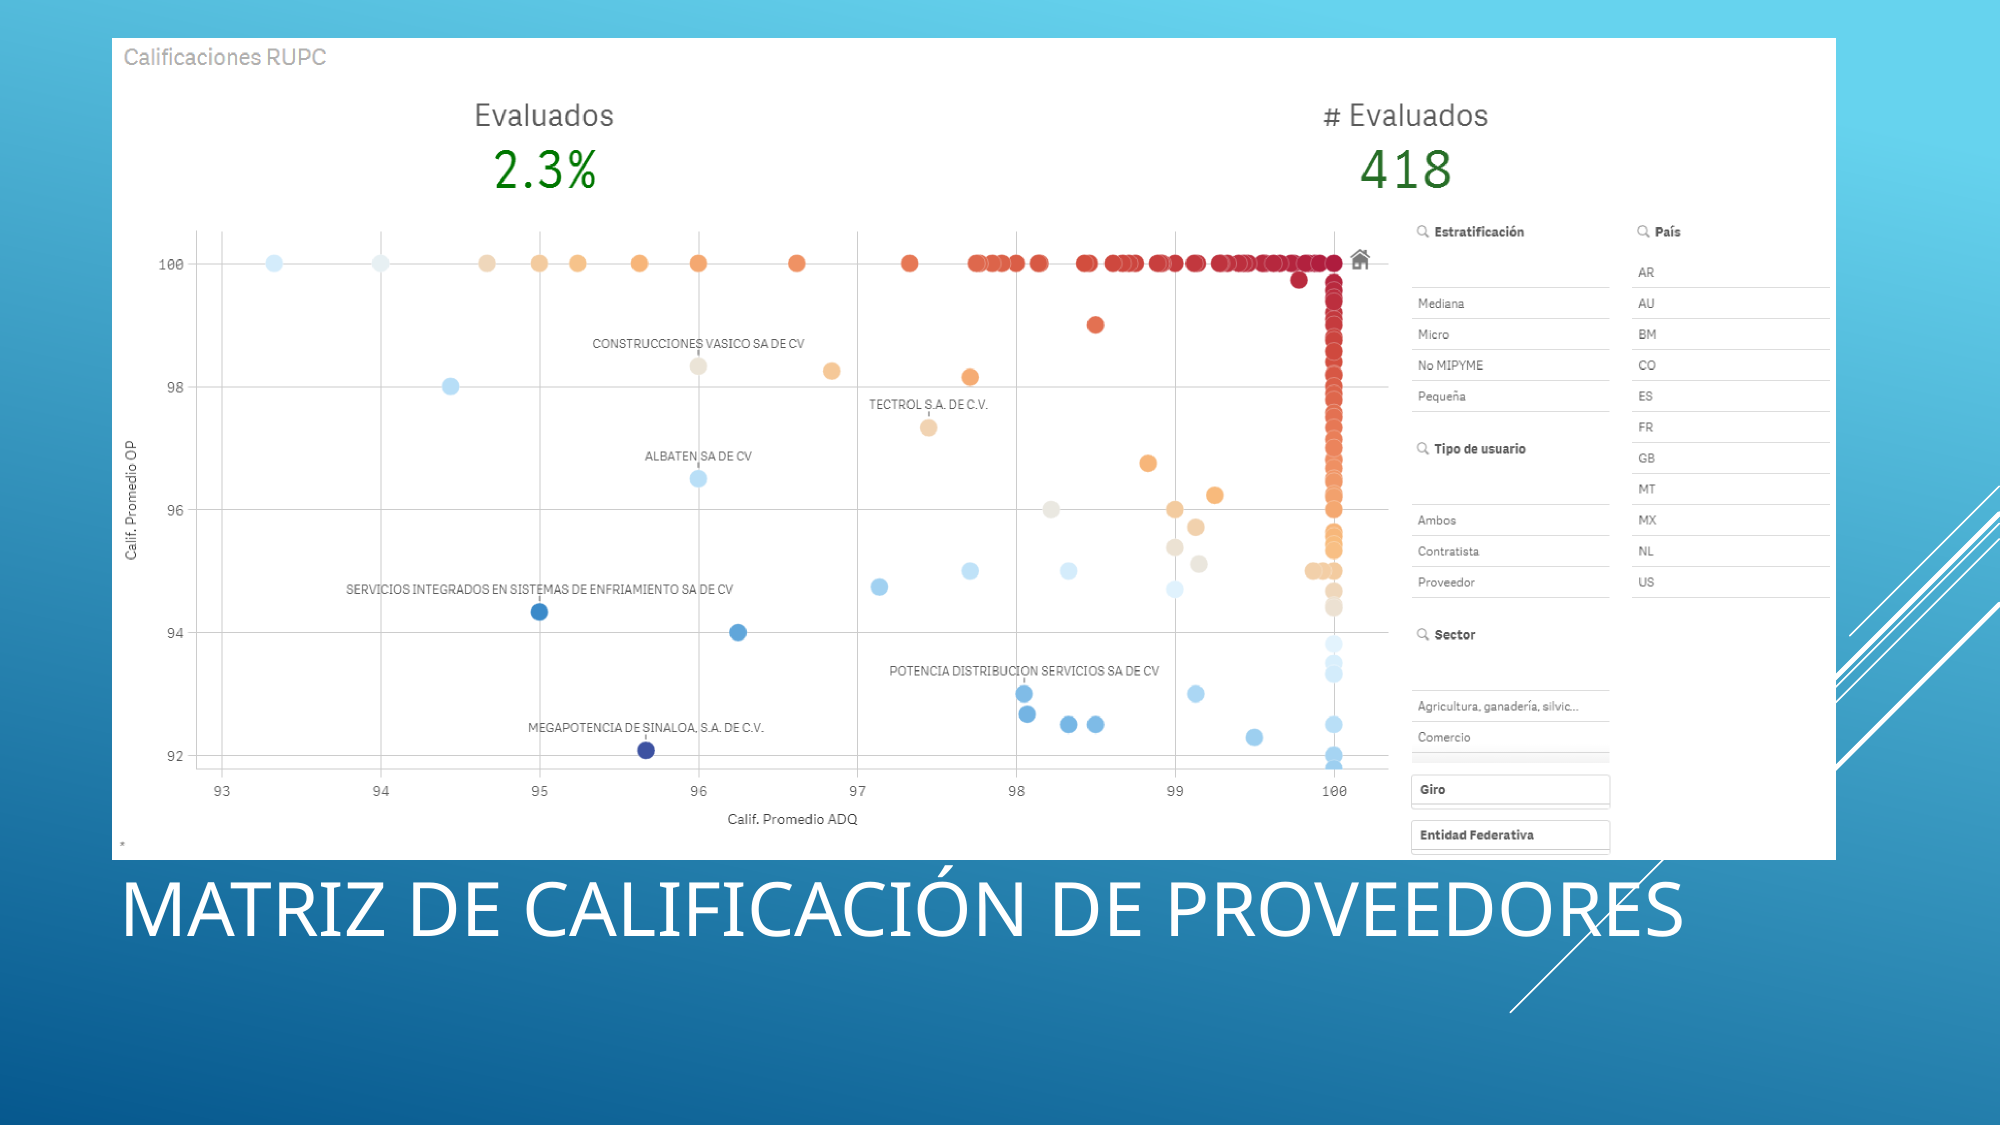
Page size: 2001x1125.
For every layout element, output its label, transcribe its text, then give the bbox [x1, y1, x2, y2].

picture [111, 38, 1837, 860]
title Matriz de calificación de Proveedores [111, 860, 1812, 1031]
